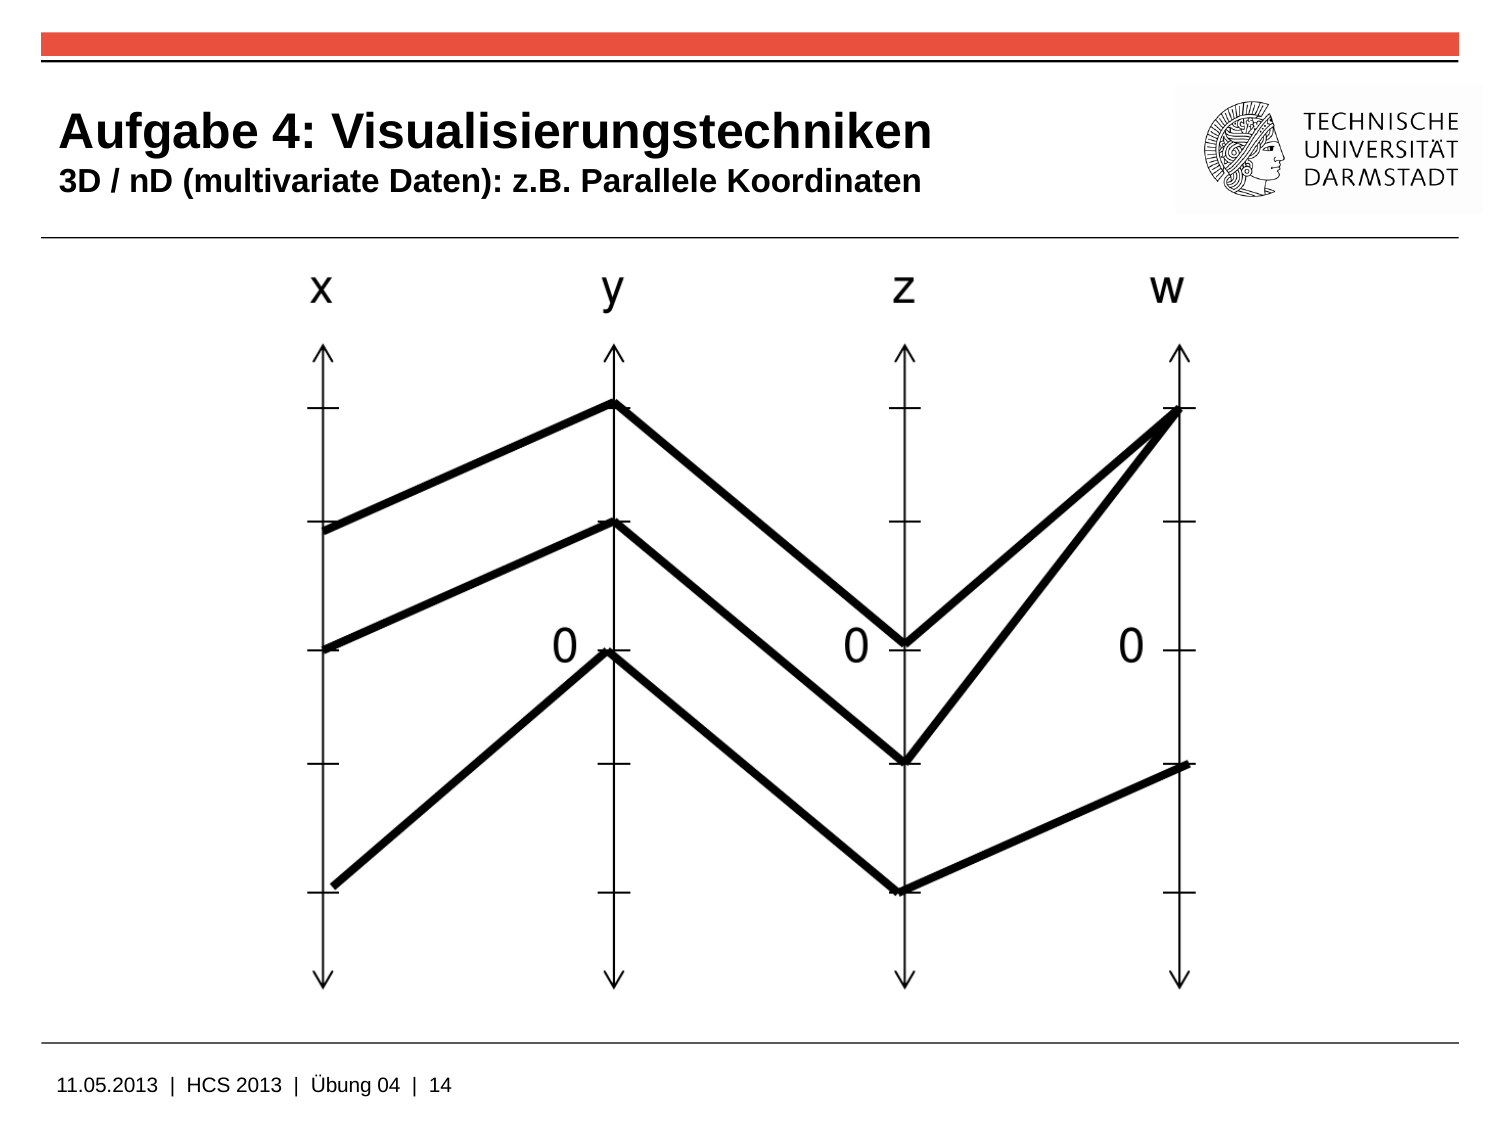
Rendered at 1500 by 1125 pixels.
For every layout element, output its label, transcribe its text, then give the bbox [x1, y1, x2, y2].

title Aufgabe 4: Visualisierungstechniken 3D / nD (multivariate Daten): z.B. Parallele Koordinaten [58, 79, 1149, 218]
picture [1175, 84, 1483, 214]
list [293, 265, 1207, 1001]
